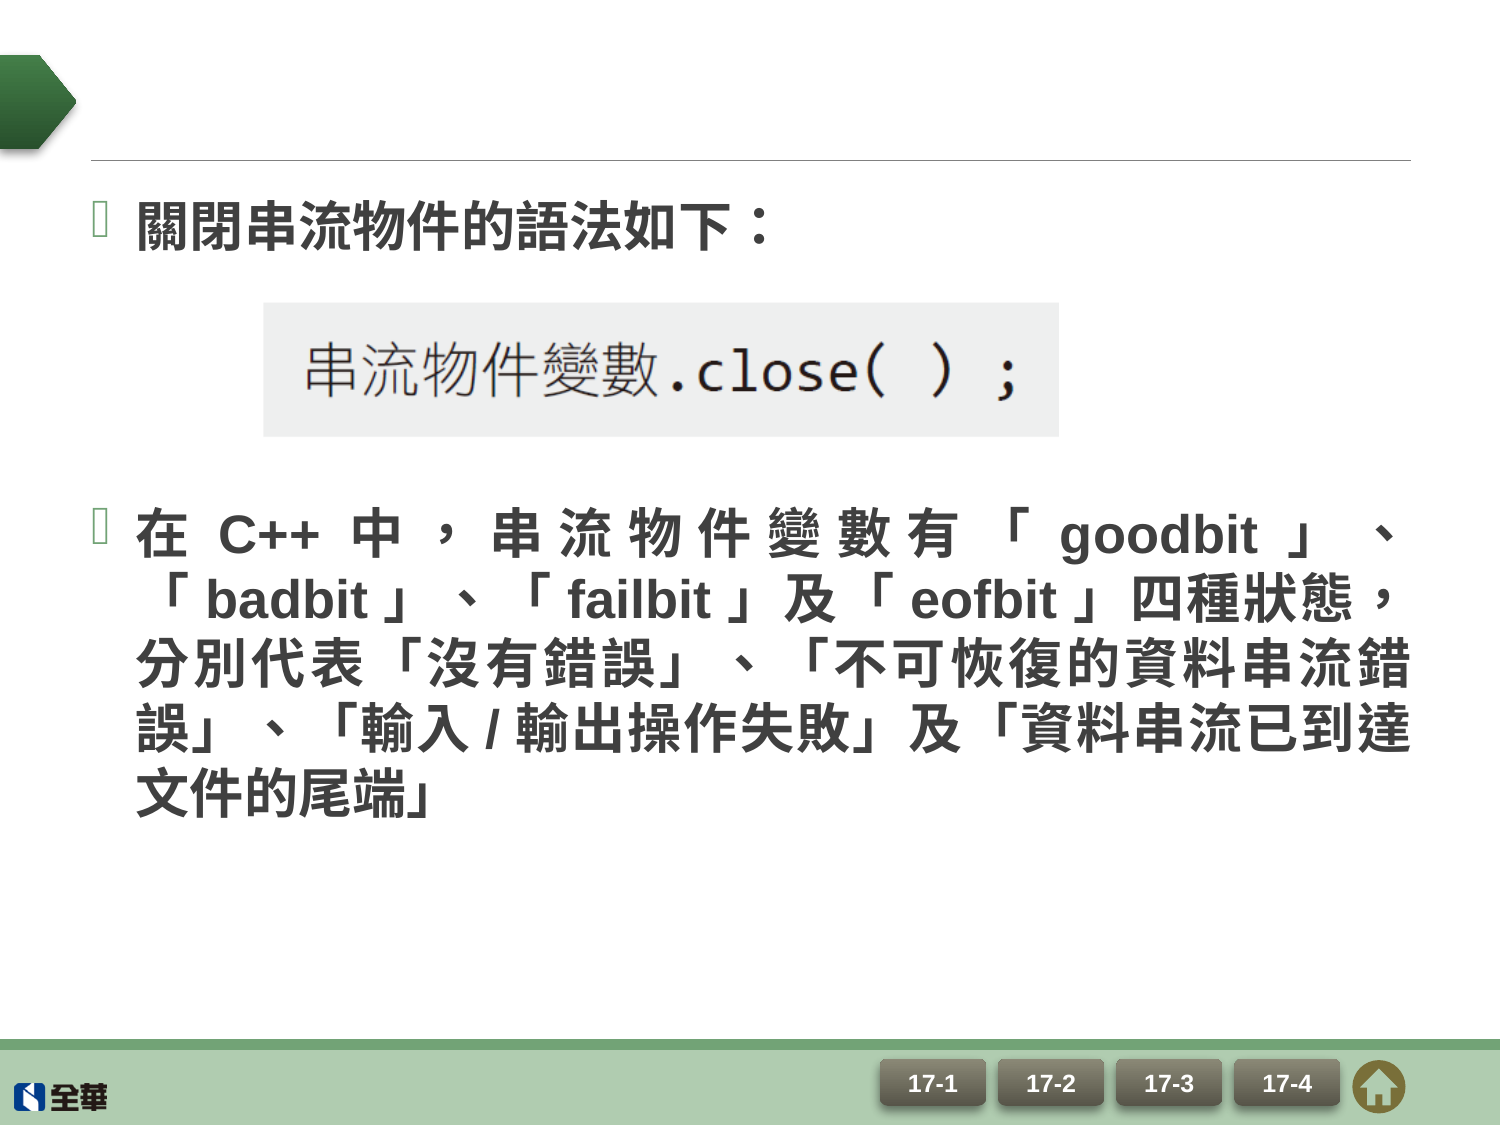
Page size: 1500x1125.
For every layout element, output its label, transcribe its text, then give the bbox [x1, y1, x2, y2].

picture [247, 288, 1059, 456]
picture [14, 1083, 107, 1111]
list 關閉串流物件的語法如下： 在C++中，串流物件變數有「goodbit」、「badbit」、「failbit」及「eofbit」四種狀態，分別代表「沒有錯誤」、「不可恢復的資料串流錯誤」、「輸入/輸出操作失敗」及「資料串流已到達文件的尾端」 [91, 184, 1412, 1000]
